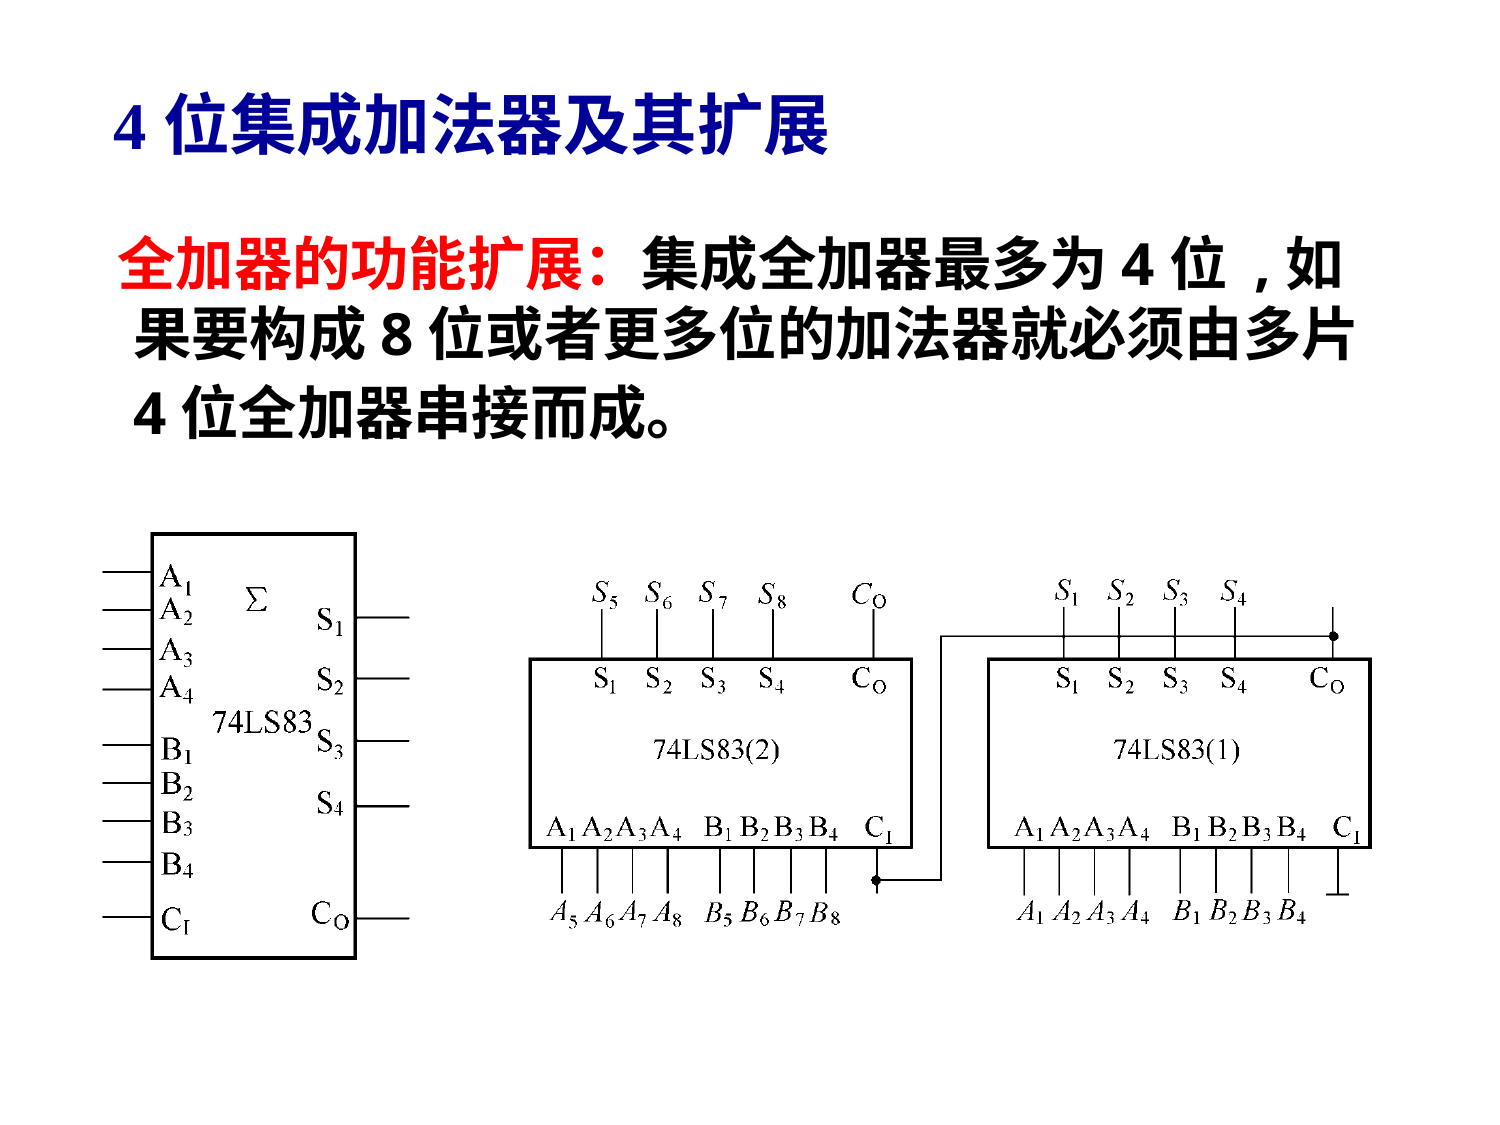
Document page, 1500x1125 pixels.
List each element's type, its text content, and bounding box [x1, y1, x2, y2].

picture [83, 525, 425, 963]
text_box 全加器的功能扩展：集成全加器最多为4位 ,如果要构成8位或者更多位的加法器就必须由多片4位全加器串接而成。 [62, 220, 1400, 958]
text_box 4位集成加法器及其扩展 [88, 75, 857, 188]
picture [496, 550, 1400, 954]
